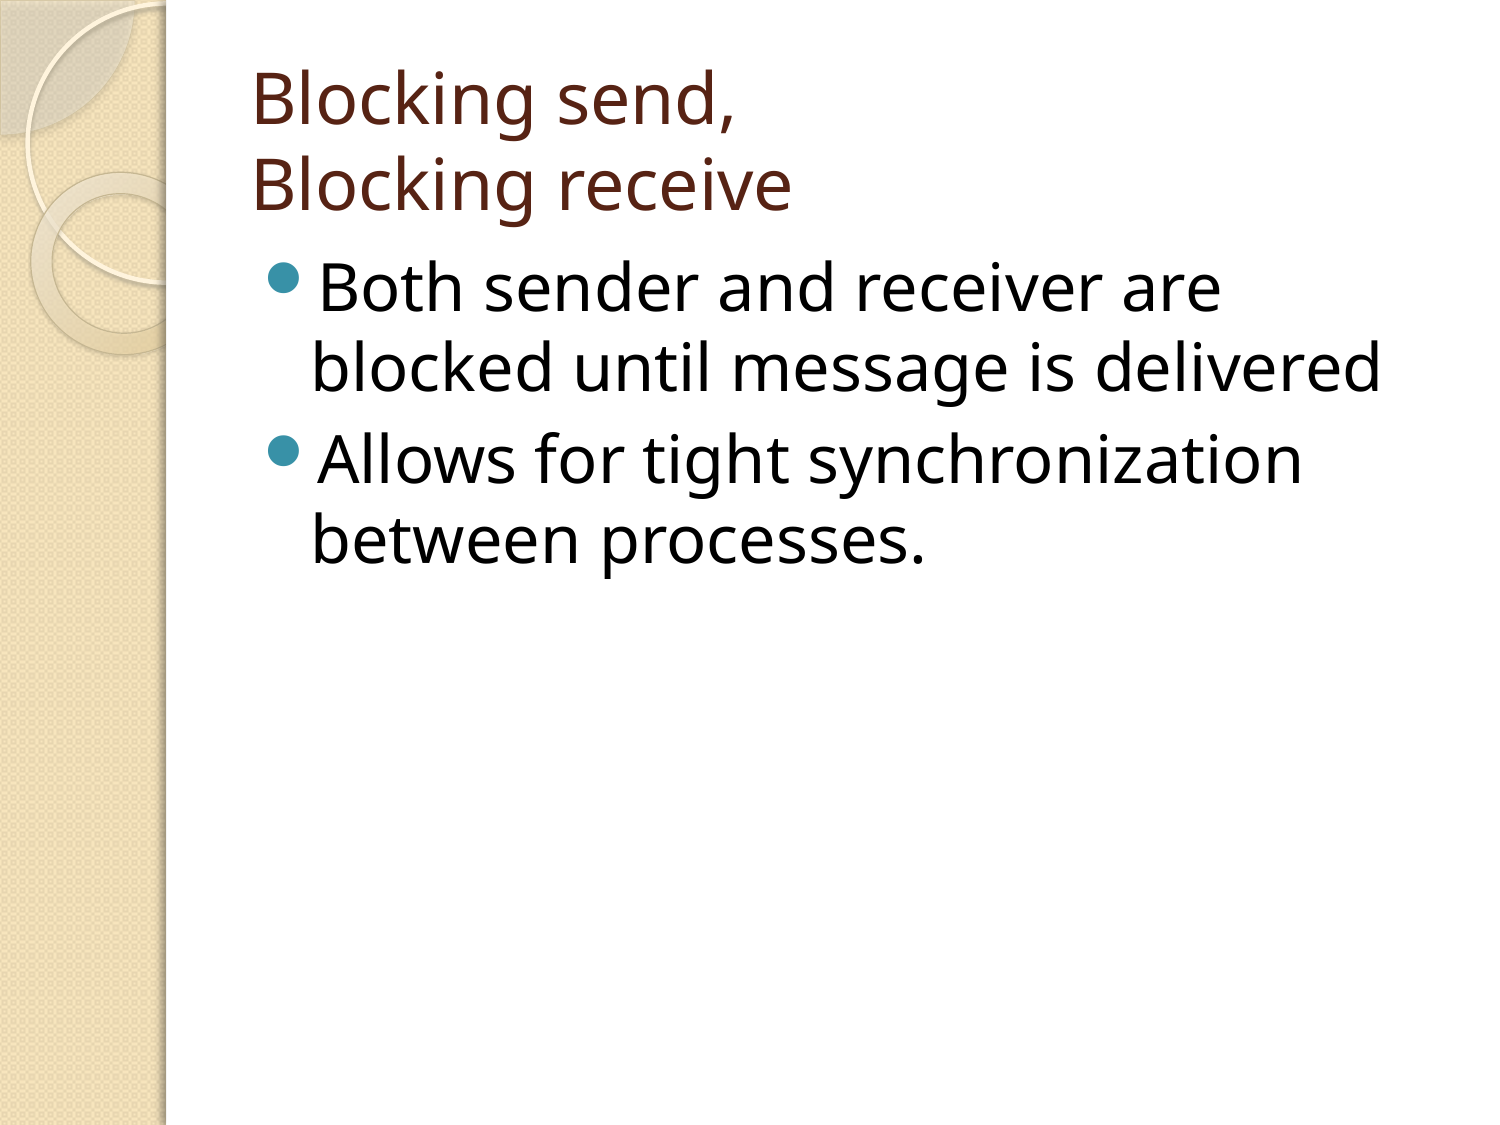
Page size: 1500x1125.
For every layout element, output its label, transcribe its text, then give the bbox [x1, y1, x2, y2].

title Blocking send, Blocking receive [235, 45, 1466, 233]
list Both sender and receiver are blocked until message is delivered Allows for tight synchronization between processes. [235, 237, 1466, 1025]
